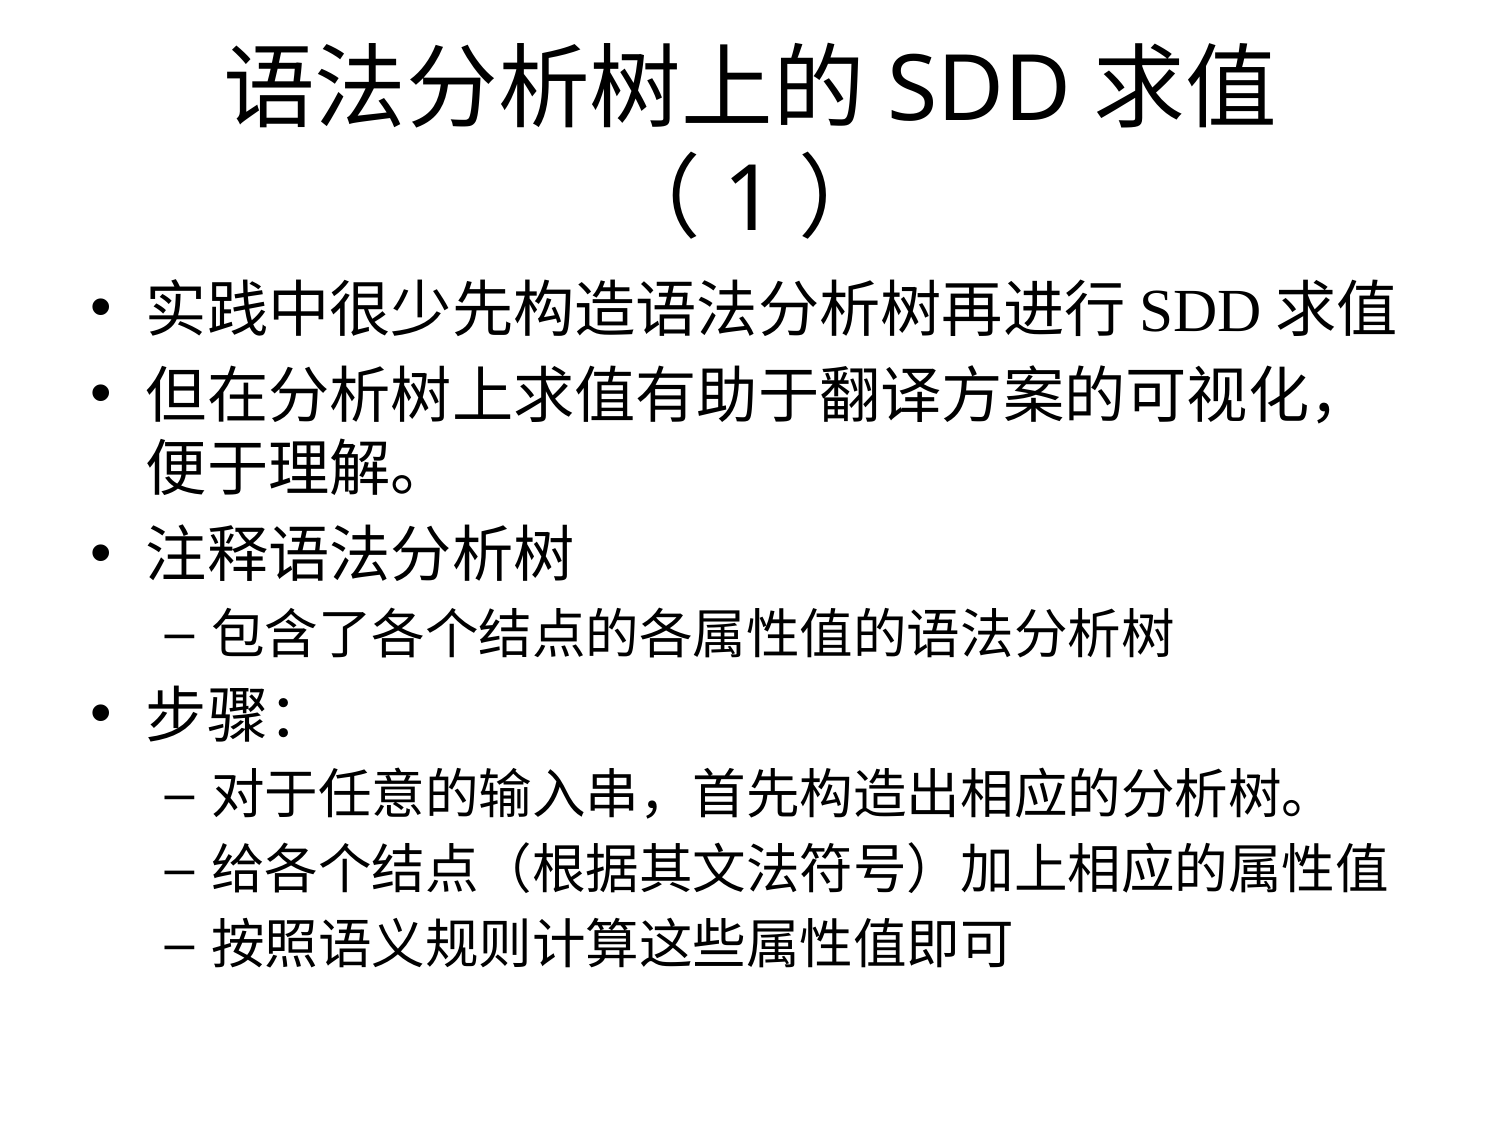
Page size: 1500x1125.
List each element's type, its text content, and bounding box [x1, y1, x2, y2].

title 语法分析树上的SDD求值（1） [75, 45, 1425, 233]
list 实践中很少先构造语法分析树再进行SDD求值 但在分析树上求值有助于翻译方案的可视化，便于理解。 注释语法分析树 包含了各个结点的各属性值的语法分析树 步骤： 对于任意的输入串，首先构造出相应的分析树。 给各个结点（根据其文法符号）加上相应的属性值 按照语义规则计算这些属性值即可 [75, 262, 1425, 1005]
